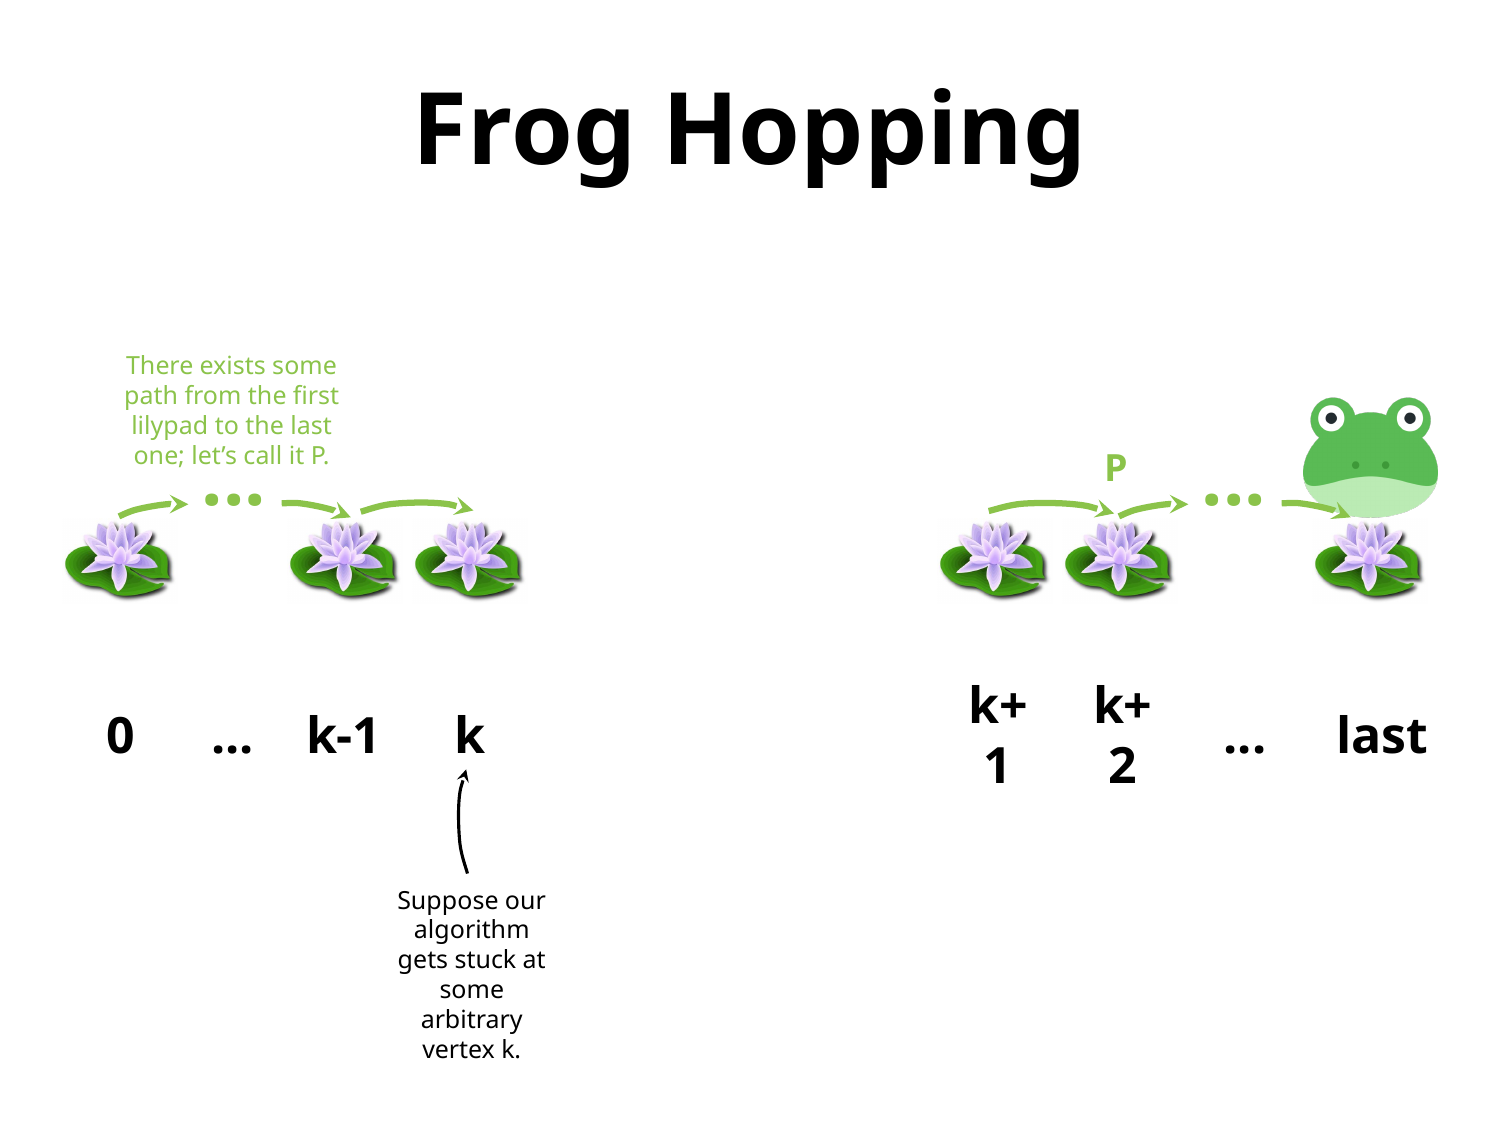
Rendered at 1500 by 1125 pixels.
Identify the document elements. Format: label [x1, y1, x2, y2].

picture [1062, 518, 1178, 604]
text_box [380, 690, 564, 1057]
text_box [940, 690, 1056, 776]
text_box [1065, 690, 1181, 776]
text_box [988, 415, 1303, 563]
text_box [77, 690, 163, 776]
subtitle [0, 50, 1500, 237]
text_box [287, 690, 400, 776]
text_box [105, 334, 358, 563]
text_box [190, 690, 275, 776]
picture [287, 518, 403, 604]
picture [937, 518, 1053, 604]
picture [62, 518, 178, 604]
picture [412, 518, 528, 604]
text_box [360, 501, 474, 514]
picture [1303, 390, 1438, 604]
text_box [1202, 690, 1288, 776]
text_box [1315, 690, 1450, 776]
